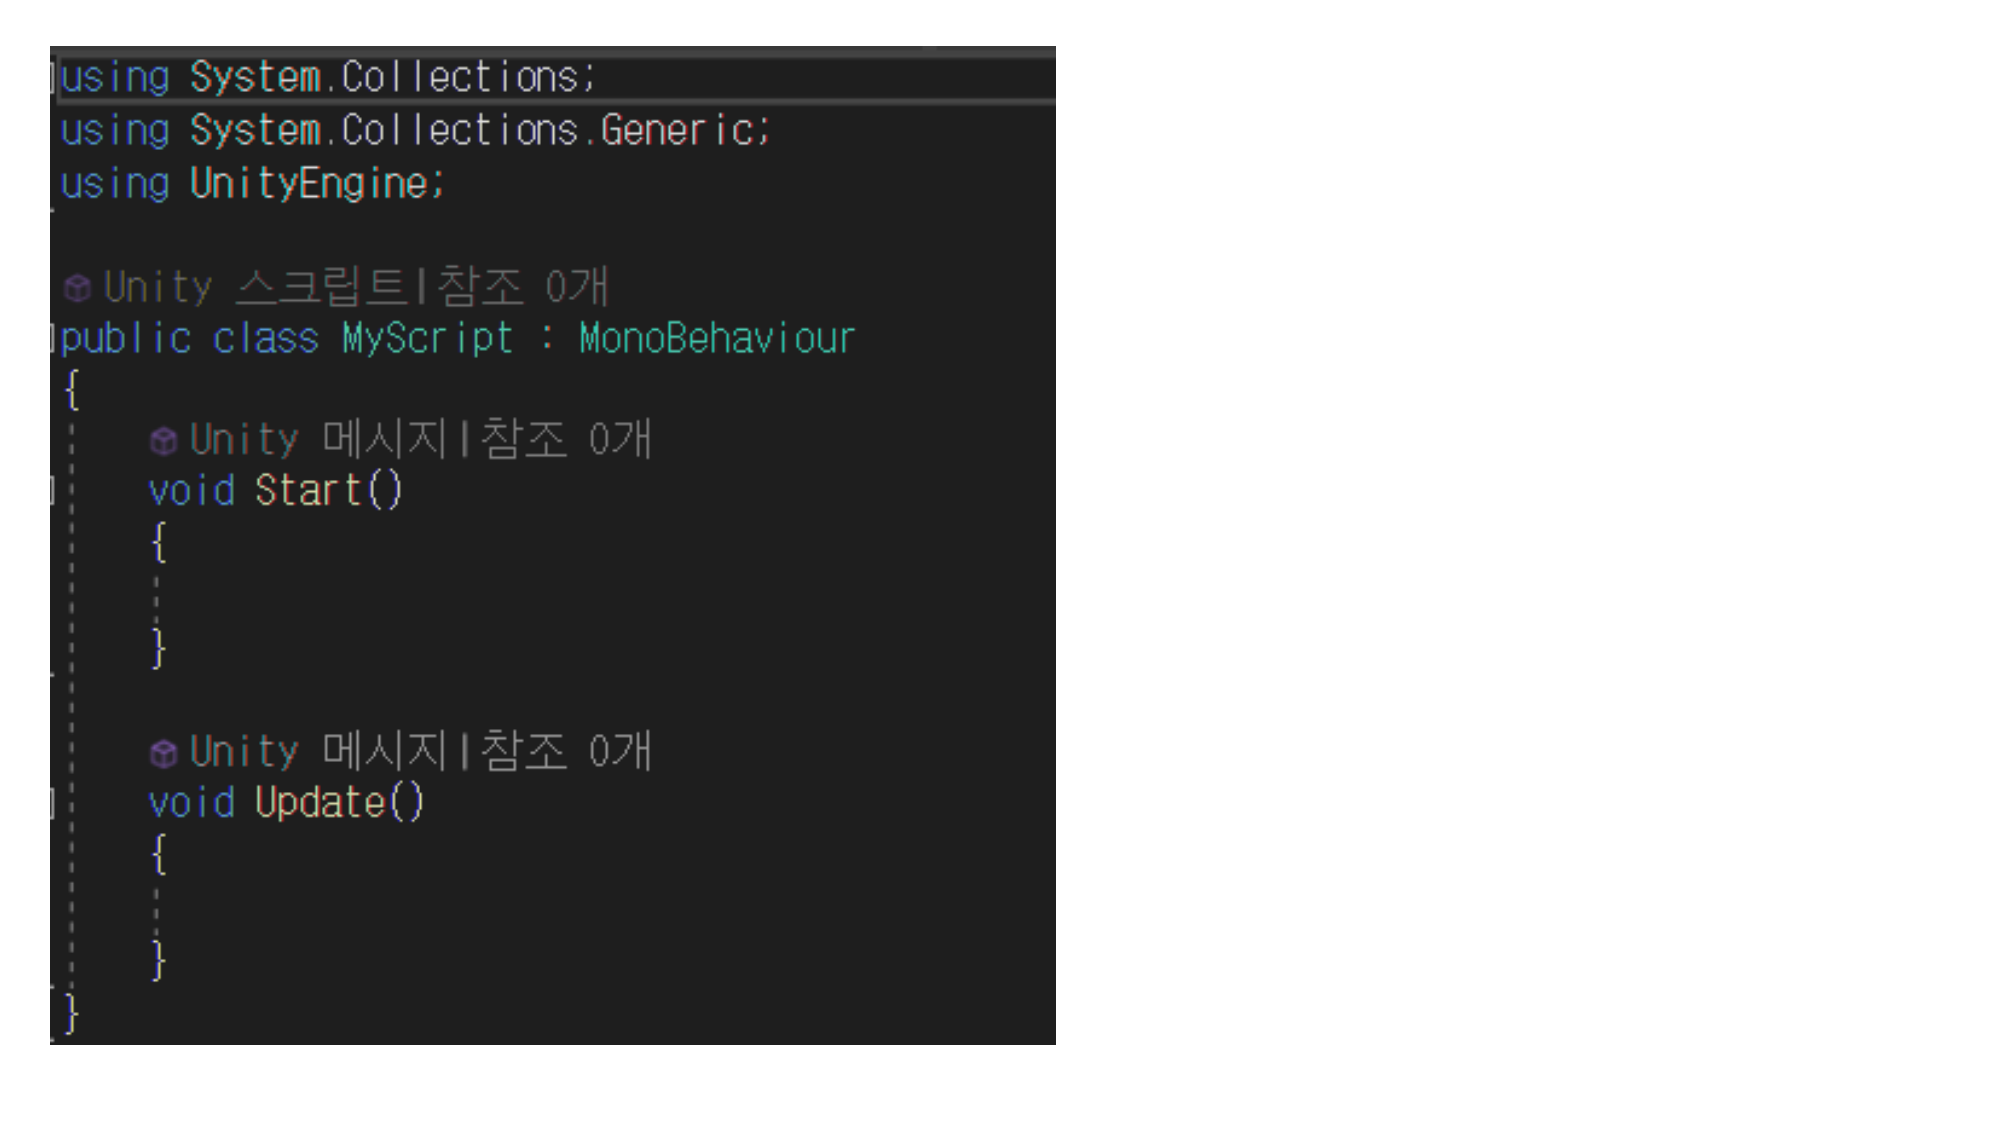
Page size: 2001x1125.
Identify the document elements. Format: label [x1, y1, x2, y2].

picture [50, 45, 1057, 1045]
